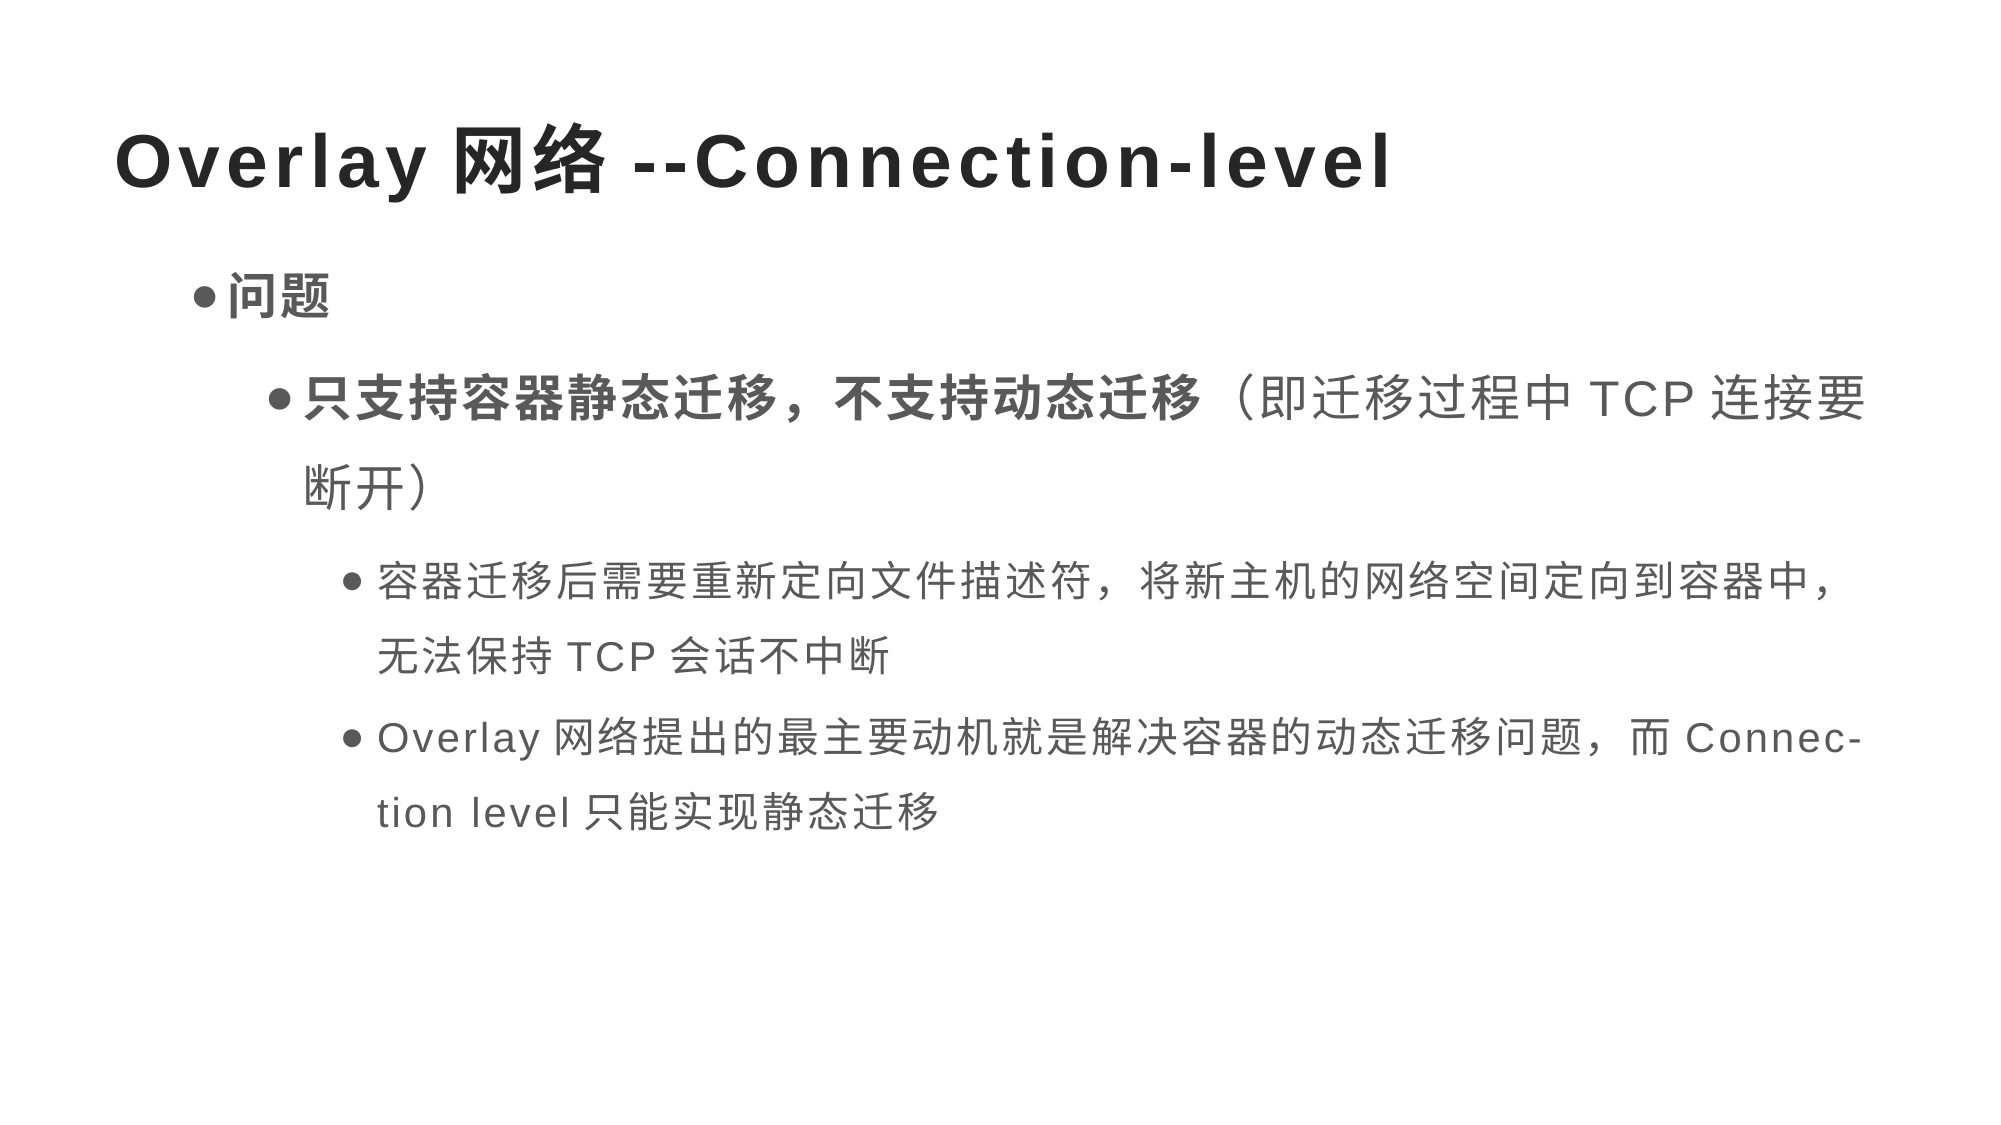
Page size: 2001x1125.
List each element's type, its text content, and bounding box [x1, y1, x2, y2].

title Overlay网络--Connection-level [99, 99, 2000, 216]
list 问题 只支持容器静态迁移，不支持动态迁移（即迁移过程中TCP连接要断开） 容器迁移后需要重新定向文件描述符，将新主机的网络空间定向到容器中，无法保持TCP会话不中断 Overlay网络提出的最主要动机就是解决容器的动态迁移问题，而Connec-tion level只能实现静态迁移 [99, 244, 1900, 1079]
